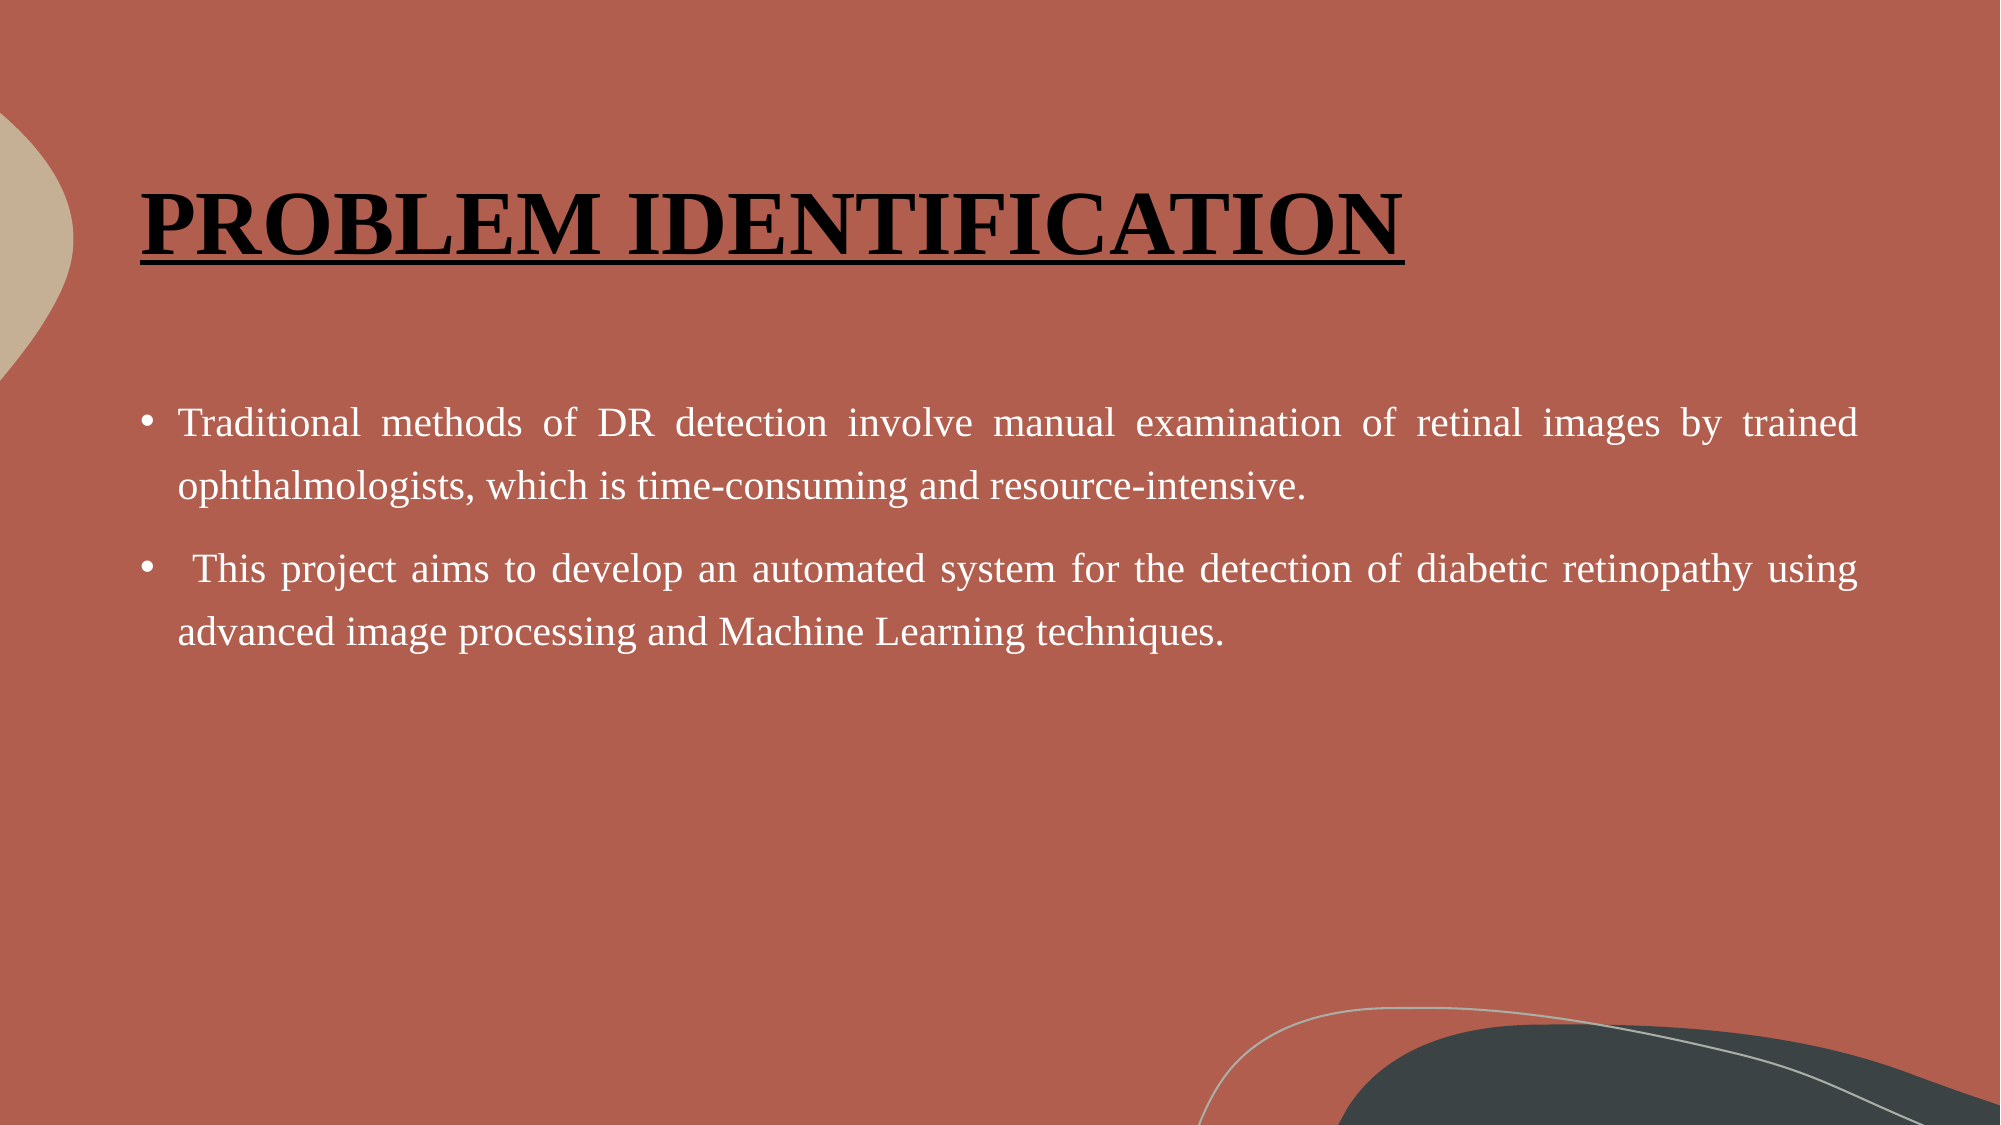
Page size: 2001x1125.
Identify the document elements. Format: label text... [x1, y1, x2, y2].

title PROBLEM IDENTIFICATION [125, 100, 1875, 351]
list Traditional methods of DR detection involve manual examination of retinal images by trained ophthalmologists, which is time-consuming and resource-intensive. This project aims to develop an automated system for the detection of diabetic retinopathy using advanced image processing and Machine Learning techniques. [125, 375, 1875, 1002]
